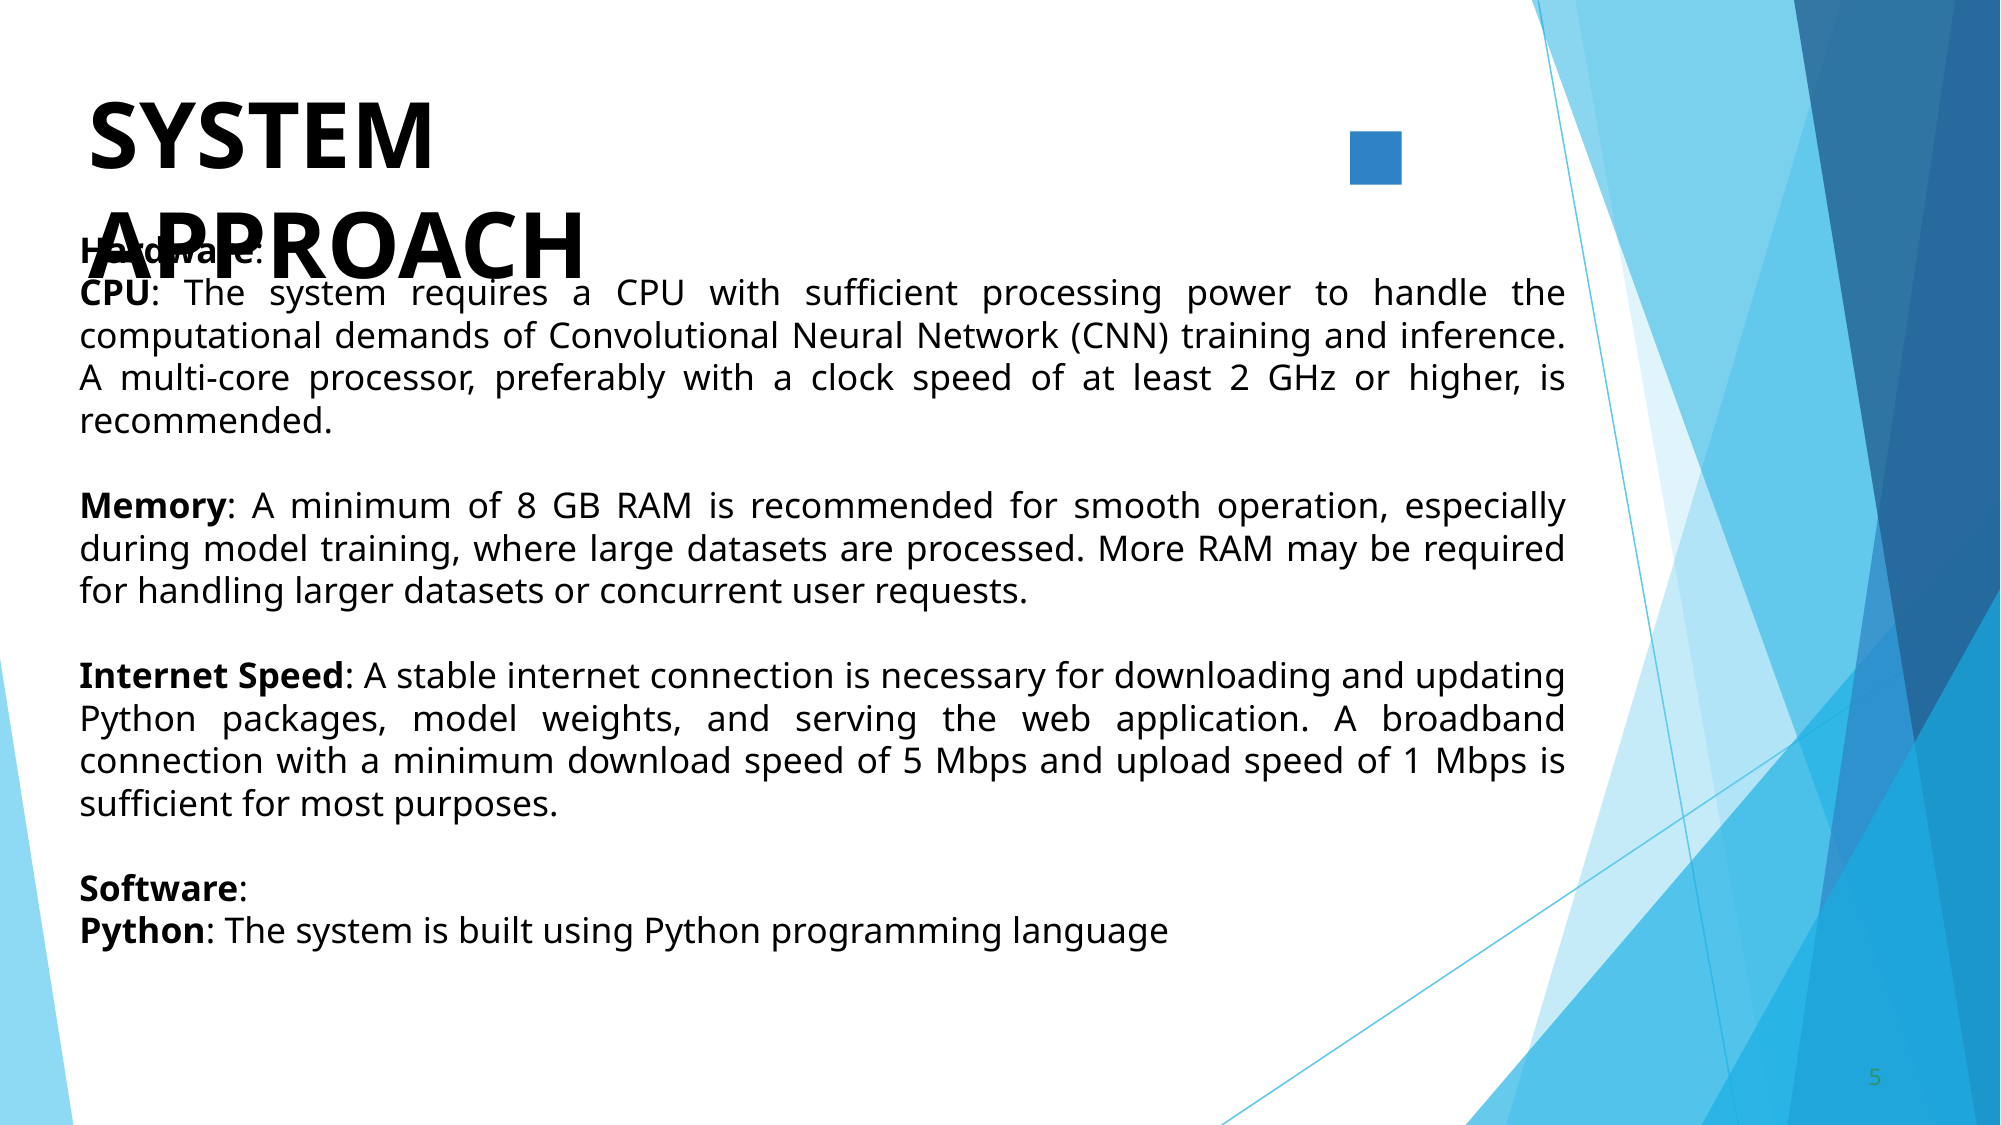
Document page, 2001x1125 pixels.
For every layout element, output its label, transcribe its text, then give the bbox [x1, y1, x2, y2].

text_box Hardware: CPU: The system requires a CPU with sufficient processing power to handle the computational demands of Convolutional Neural Network (CNN) training and inference. A multi-core processor, preferably with a clock speed of at least 2 GHz or higher, is recommended. Memory: A minimum of 8 GB RAM is recommended for smooth operation, especially during model training, where large datasets are processed. More RAM may be required for handling larger datasets or concurrent user requests. Internet Speed: A stable internet connection is necessary for downloading and updating Python packages, model weights, and serving the web application. A broadband connection with a minimum download speed of 5 Mbps and upload speed of 1 Mbps is sufficient for most purposes. Software: Python: The system is built using Python programming language [64, 220, 1582, 1086]
slide_number 5 [1862, 1061, 1888, 1125]
title SYSTEM APPROACH [86, 74, 962, 220]
text_box [1350, 131, 1402, 185]
